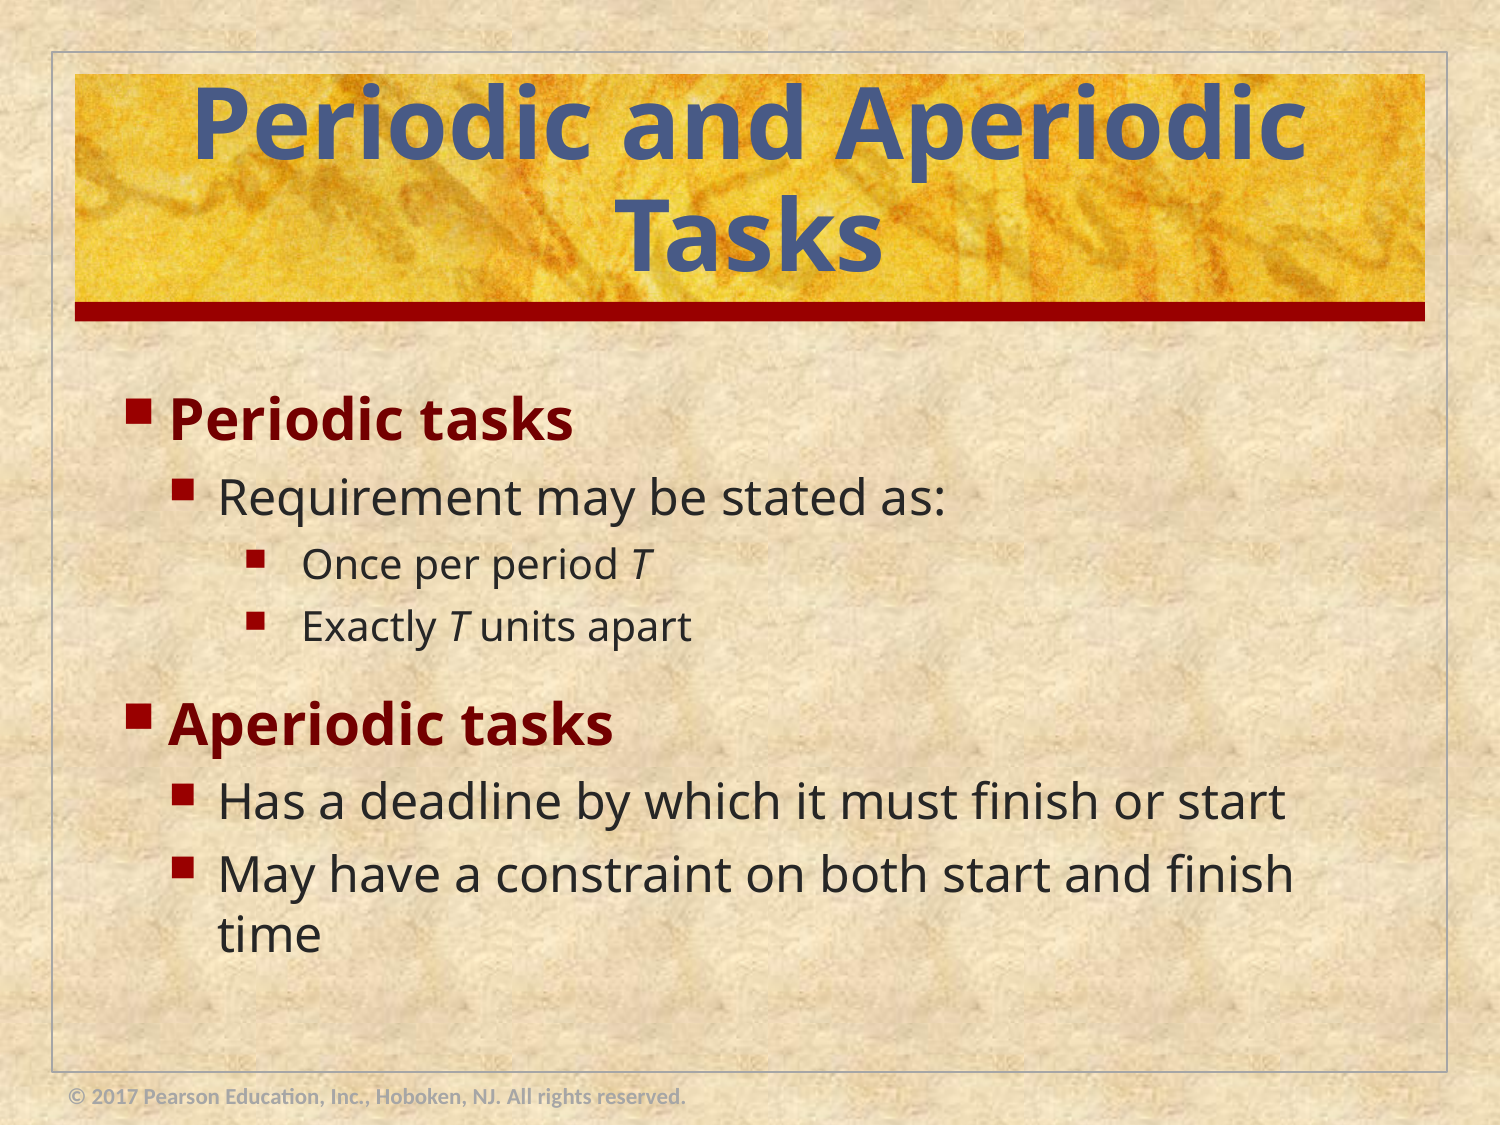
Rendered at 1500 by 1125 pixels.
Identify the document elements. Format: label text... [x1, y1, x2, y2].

title Periodic and Aperiodic Tasks [108, 74, 1392, 292]
picture [0, 0, 1500, 1125]
list Periodic tasks Requirement may be stated as: Once per period T Exactly T units apart Aperiodic tasks Has a deadline by which it must finish or start May have a constraint on both start and finish time [107, 375, 1395, 1038]
footer © 2017 Pearson Education, Inc., Hoboken, NJ. All rights reserved. [52, 1065, 1375, 1125]
picture [53, 53, 1446, 1071]
